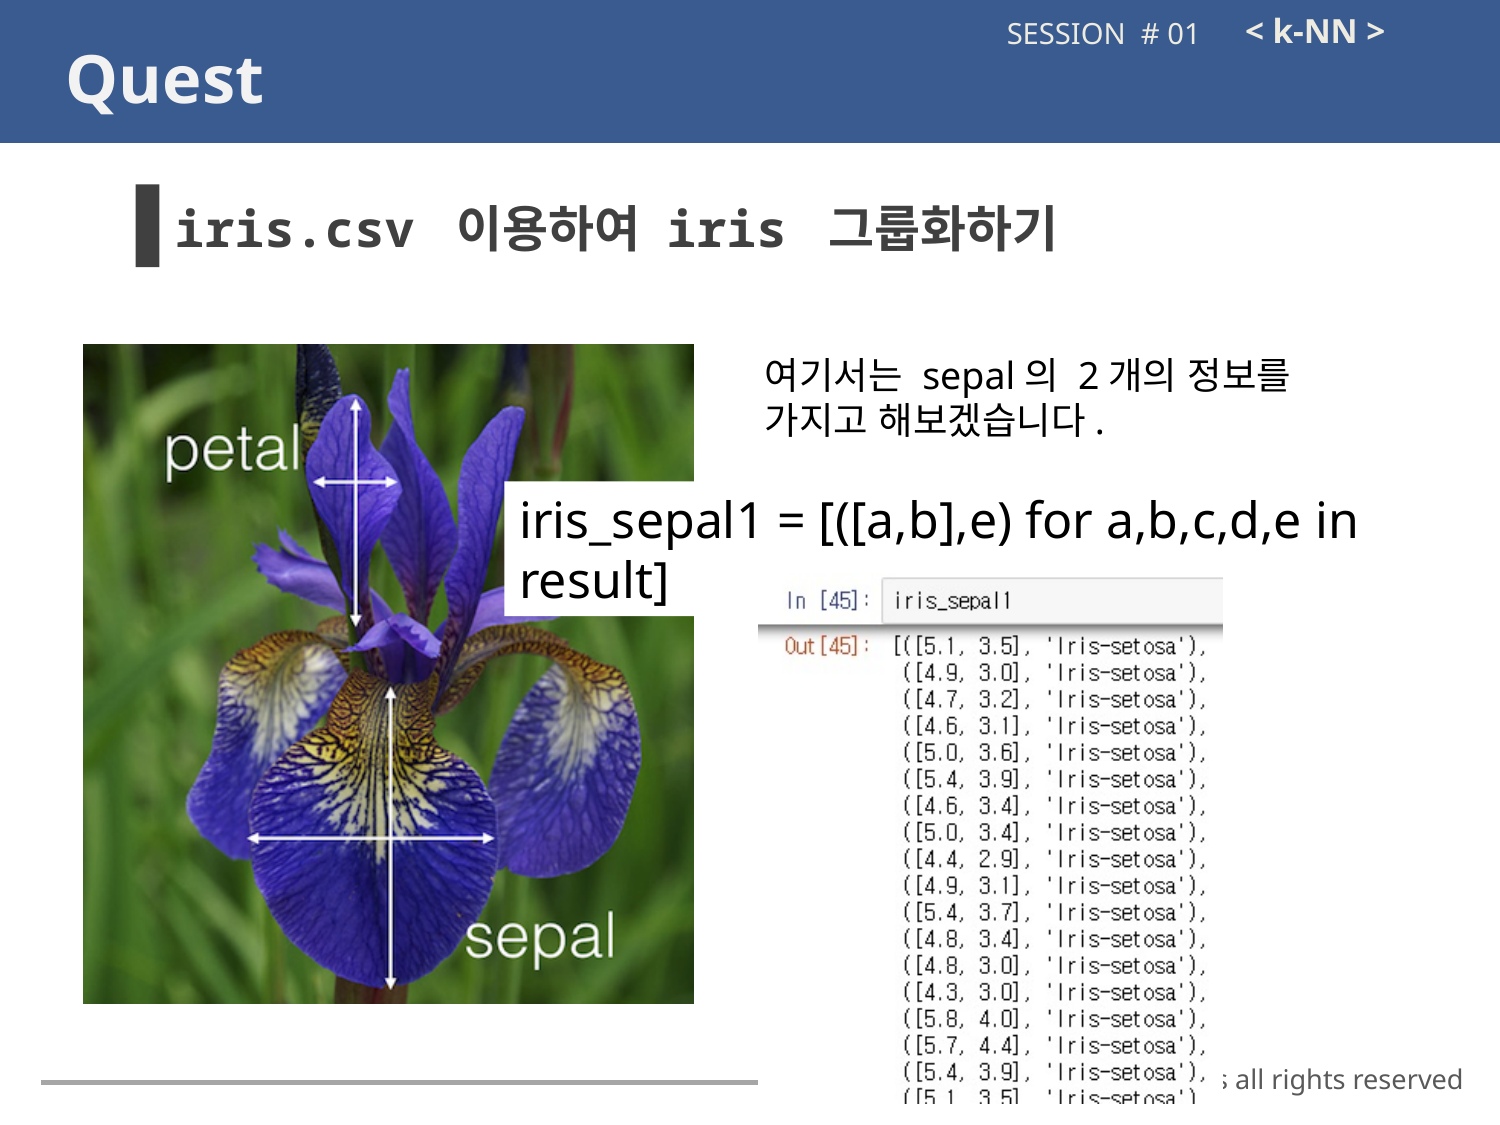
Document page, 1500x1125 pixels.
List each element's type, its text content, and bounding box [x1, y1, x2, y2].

text_box iris.csv 이용하여 iris 그룹화하기 [159, 189, 1088, 265]
text_box iris_sepal1 = [([a,b],e) for a,b,c,d,e in result] [699, 481, 1469, 617]
text_box [134, 182, 161, 269]
text_box [0, 0, 1500, 143]
picture [82, 344, 694, 1004]
text_box < k-NN > [1230, 2, 1401, 58]
text_box Quest [50, 29, 280, 125]
text_box ⓒ 2017. SNU Growth Hackers all rights reserved [1227, 1055, 1495, 1103]
text_box SESSION # 01 [992, 7, 1224, 58]
picture [758, 573, 1223, 1104]
text_box 여기서는 sepal의 2개의 정보를 가지고 해보겠습니다. [749, 344, 1381, 450]
